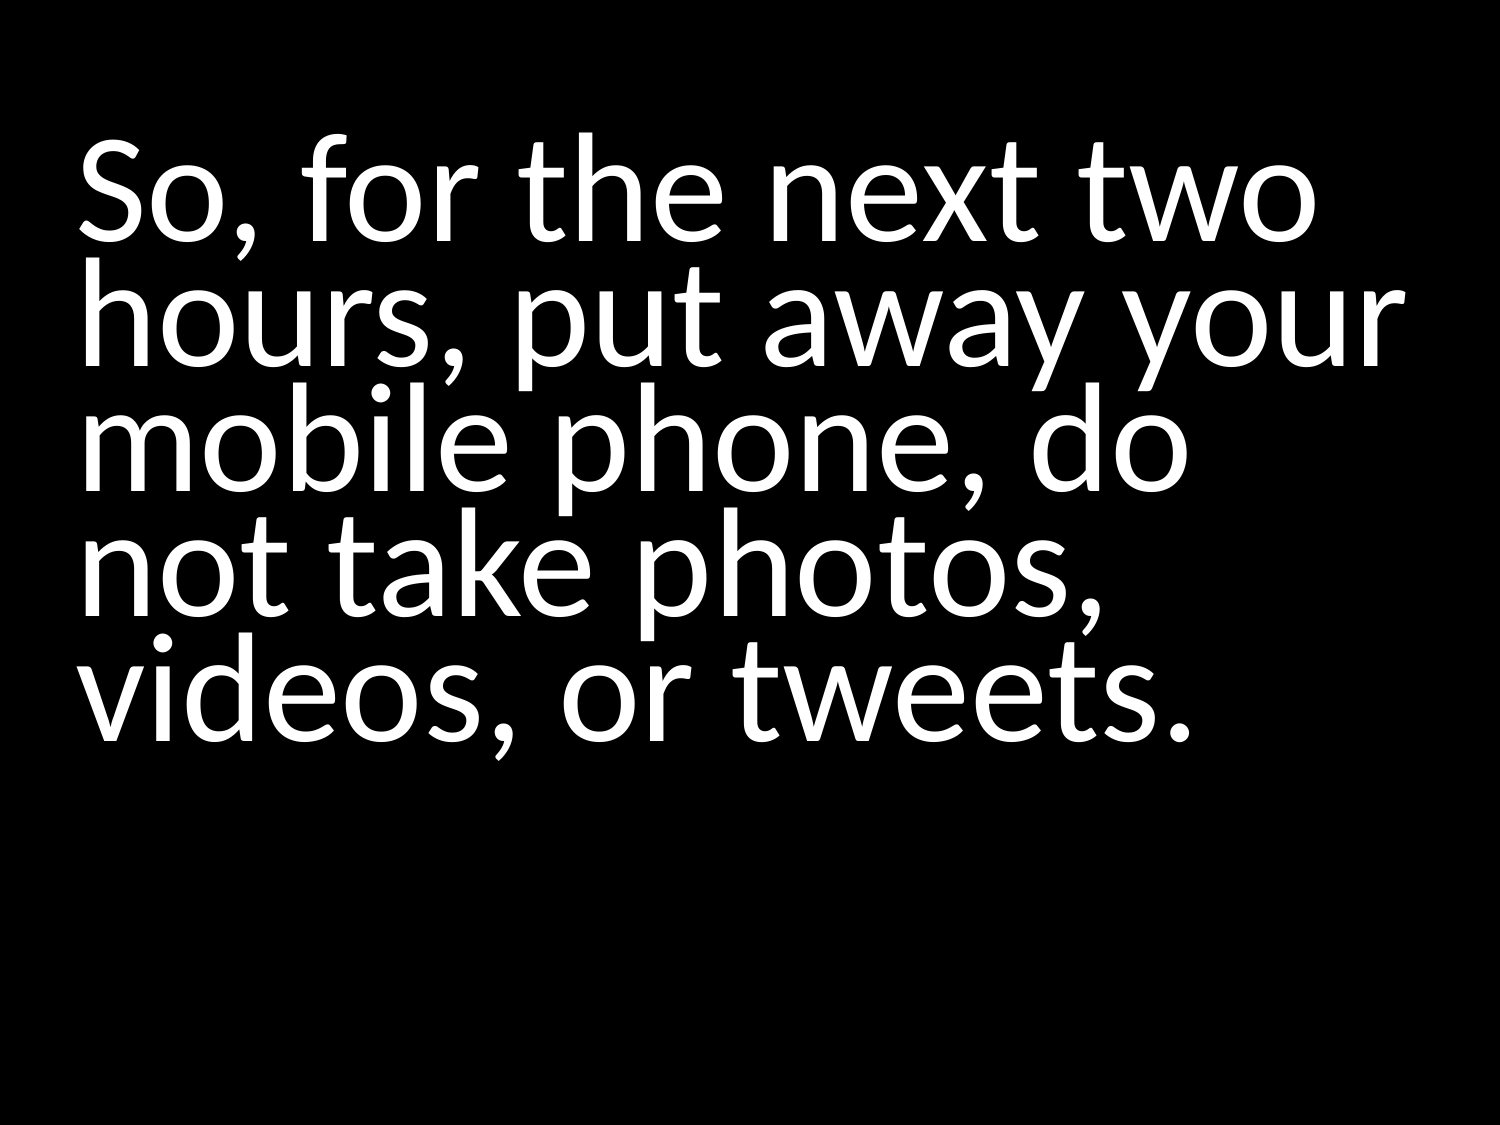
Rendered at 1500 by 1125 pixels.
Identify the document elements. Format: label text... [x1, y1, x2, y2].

text_box So, for the next two hours, put away your mobile phone, do not take photos, videos, or tweets. [74, 149, 1426, 770]
